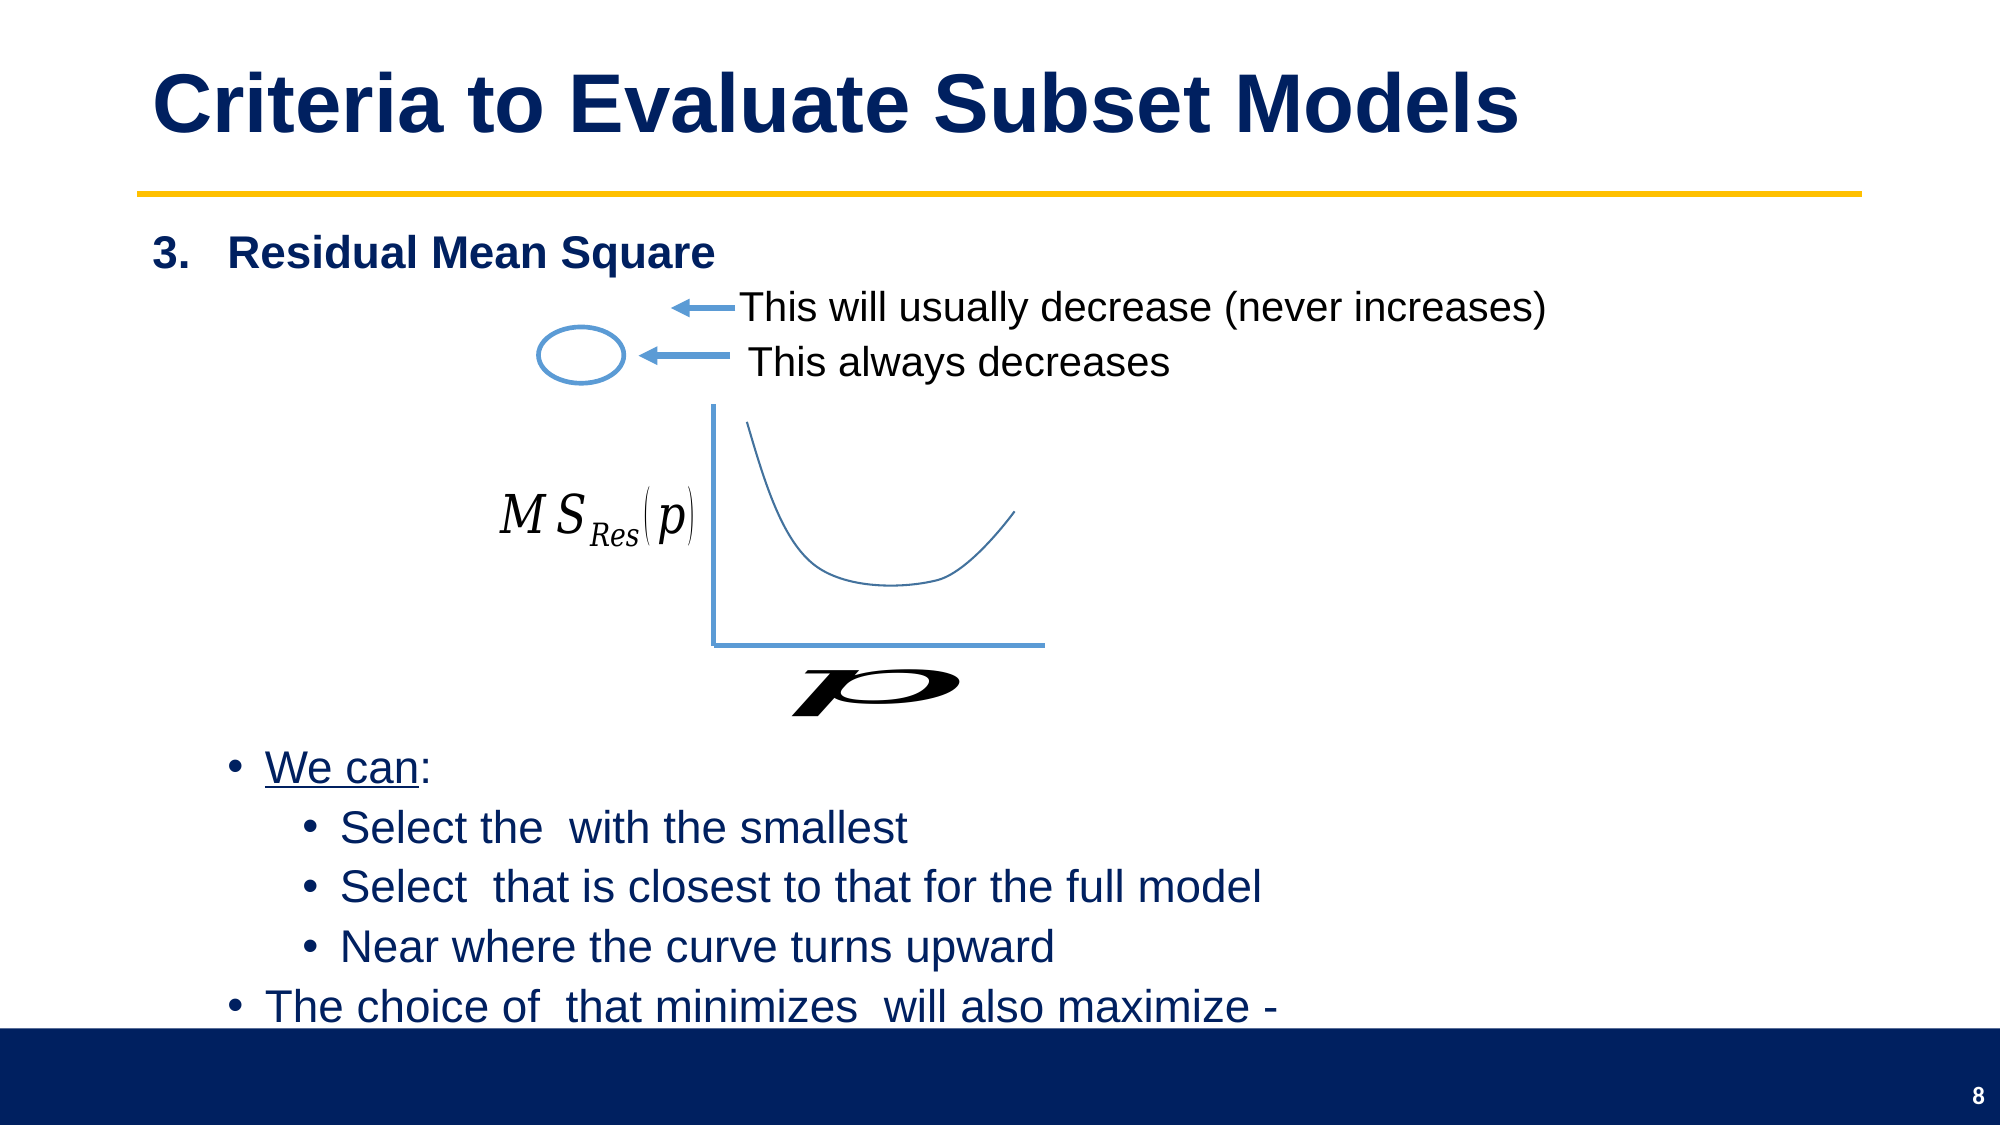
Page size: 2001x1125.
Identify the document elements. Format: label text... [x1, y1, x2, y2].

text_box [537, 325, 625, 385]
text_box [745, 421, 1016, 587]
text_box This always decreases [709, 326, 1210, 392]
slide_number 8 [1550, 1065, 2000, 1125]
text_box This will usually decrease (never increases) [709, 272, 1578, 338]
title Criteria to Evaluate Subset Models [137, 0, 1863, 211]
